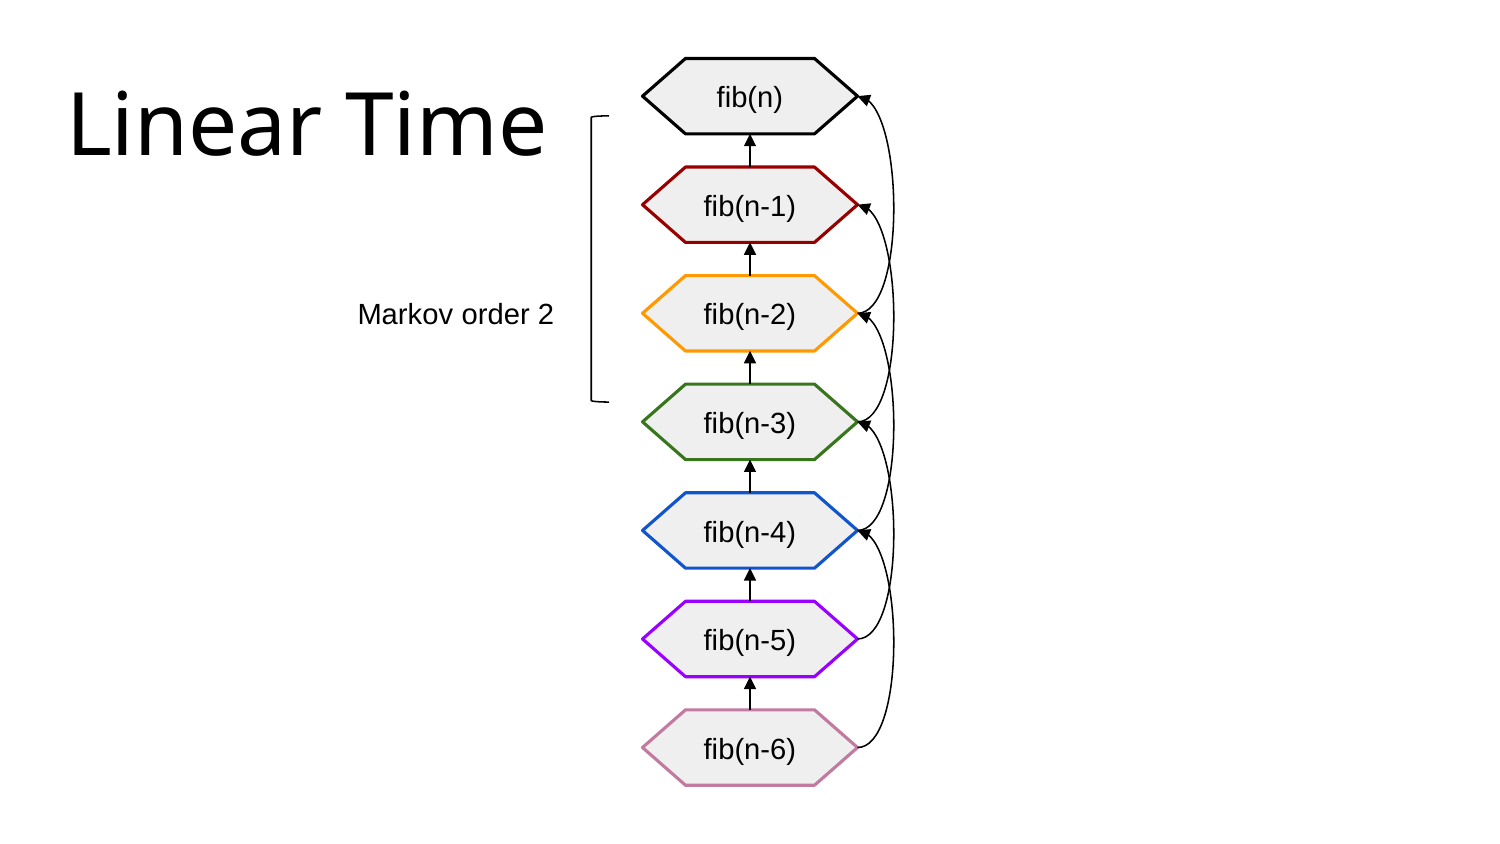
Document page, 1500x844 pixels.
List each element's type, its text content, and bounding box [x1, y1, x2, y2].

text_box fib(n-4) [642, 492, 852, 569]
text_box fib(n-5) [642, 601, 852, 677]
text_box fib(n-2) [642, 275, 852, 352]
title Linear Time [51, 51, 1449, 189]
text_box fib(n-6) [642, 709, 855, 786]
text_box fib(n-3) [642, 384, 852, 460]
text_box [591, 115, 610, 403]
text_box fib(n-1) [642, 189, 853, 243]
text_box Markov order 2 [330, 263, 570, 364]
